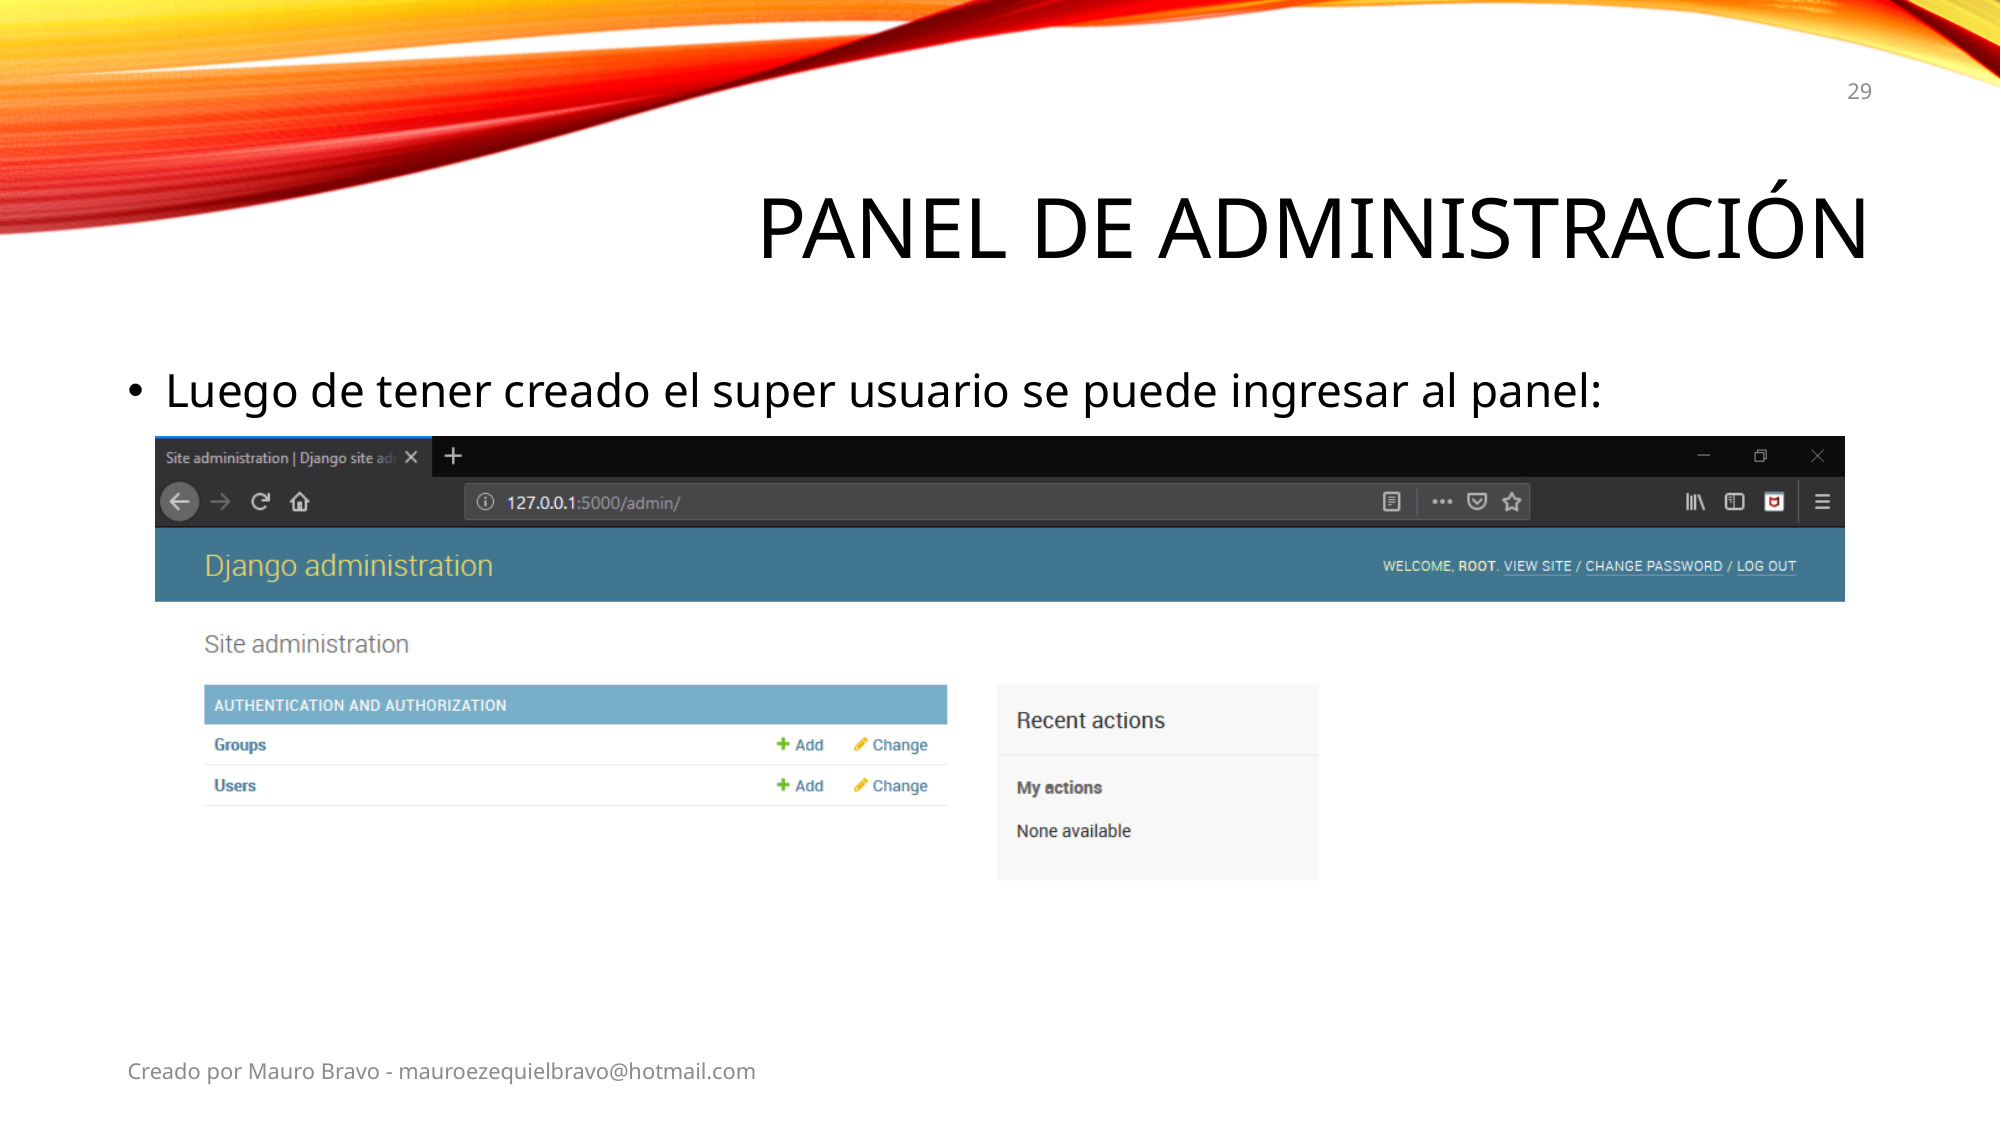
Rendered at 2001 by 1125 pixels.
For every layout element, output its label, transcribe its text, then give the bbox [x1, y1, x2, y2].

title Panel de administración [474, 125, 1888, 338]
picture [0, 0, 2000, 237]
footer Creado por Mauro Bravo - mauroezequielbravo@hotmail.com [112, 1042, 1388, 1103]
picture [155, 435, 1845, 893]
list Luego de tener creado el super usuario se puede ingresar al panel: [112, 360, 1888, 1021]
slide_number 29 [1437, 62, 1888, 123]
